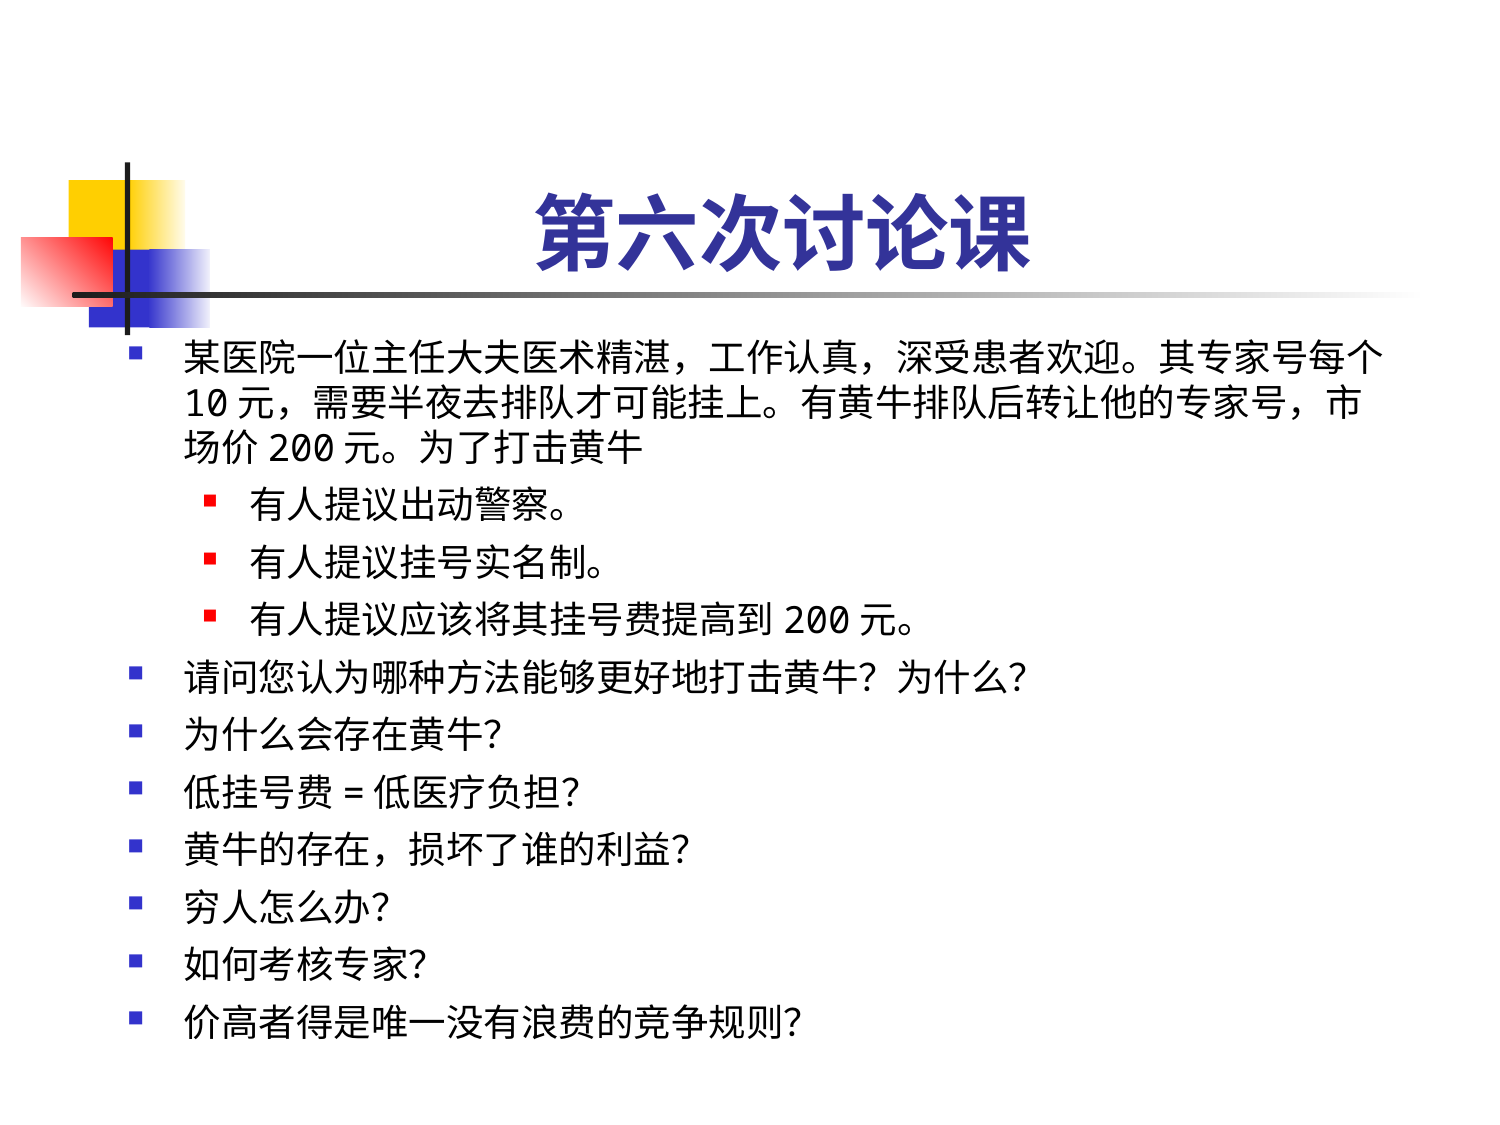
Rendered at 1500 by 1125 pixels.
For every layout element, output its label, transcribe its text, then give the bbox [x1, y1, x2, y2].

list 某医院一位主任大夫医术精湛，工作认真，深受患者欢迎。其专家号每个10元，需要半夜去排队才可能挂上。有黄牛排队后转让他的专家号，市场价200元。为了打击黄牛 有人提议出动警察。 有人提议挂号实名制。 有人提议应该将其挂号费提高到200元。 请问您认为哪种方法能够更好地打击黄牛？为什么？ 为什么会存在黄牛？ 低挂号费=低医疗负担？ 黄牛的存在，损坏了谁的利益？ 穷人怎么办？ 如何考核专家？ 价高者得是唯一没有浪费的竞争规则？ [111, 326, 1400, 1002]
title 第六次讨论课 [188, 101, 1377, 289]
